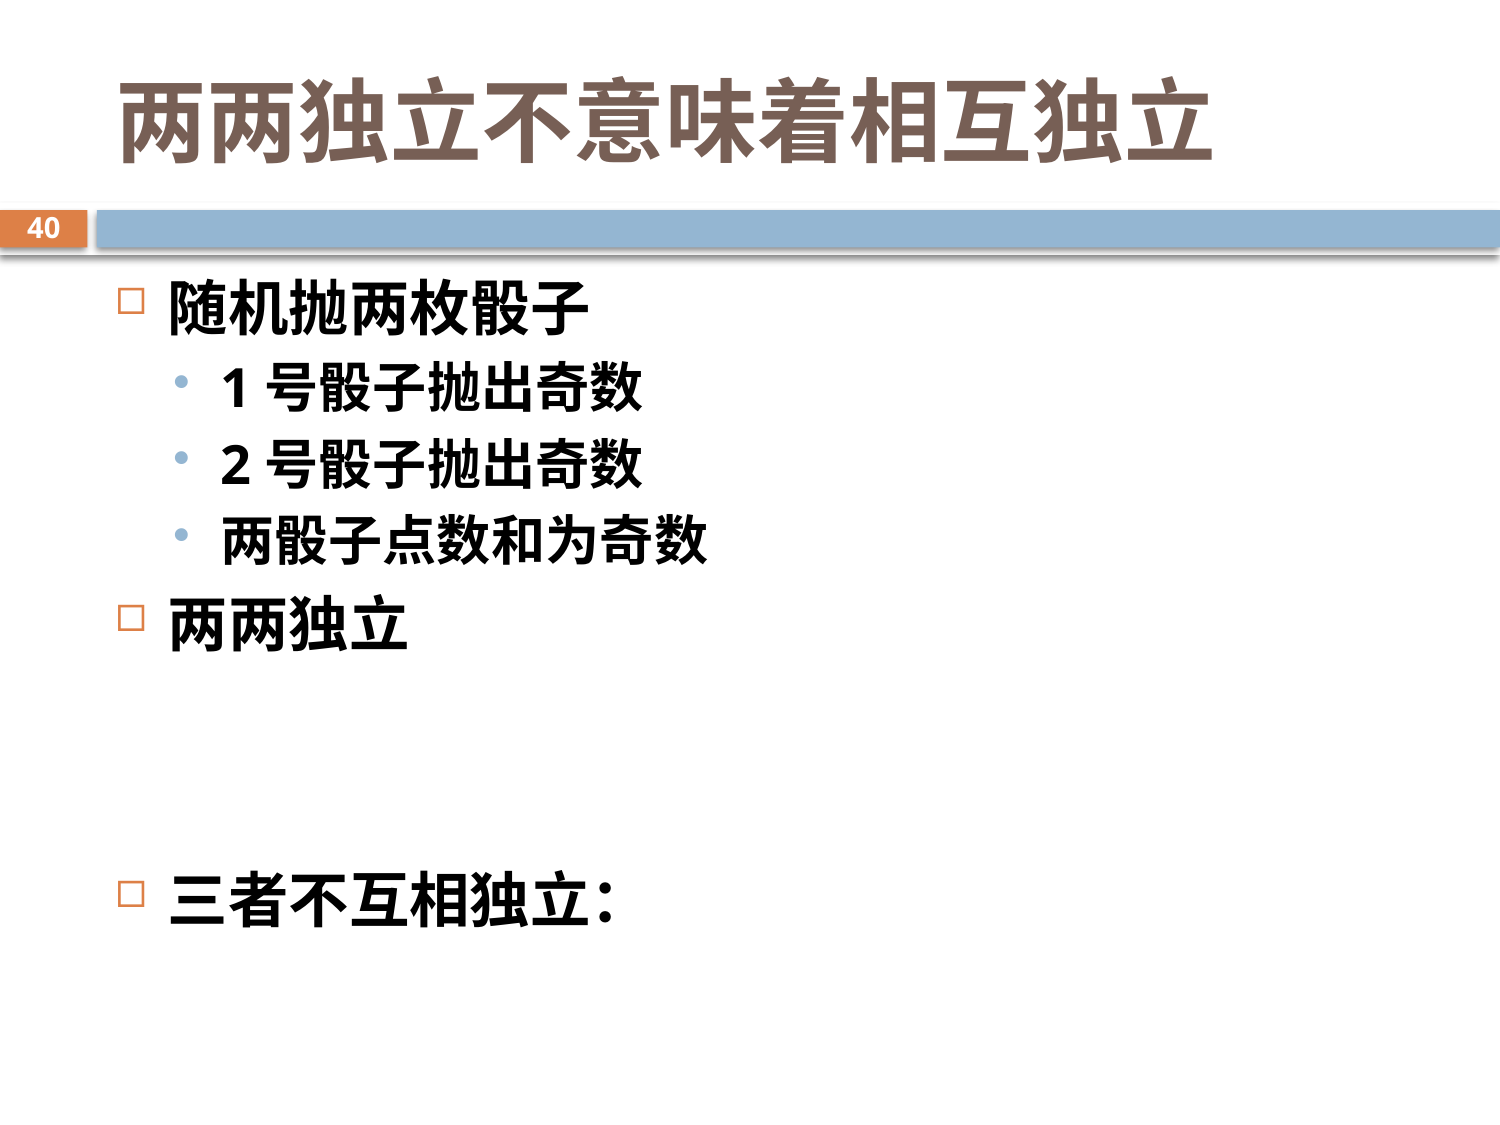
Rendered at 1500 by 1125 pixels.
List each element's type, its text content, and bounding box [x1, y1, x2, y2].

slide_number 40 [0, 208, 88, 249]
title 两两独立不意味着相互独立 [100, 37, 1438, 200]
